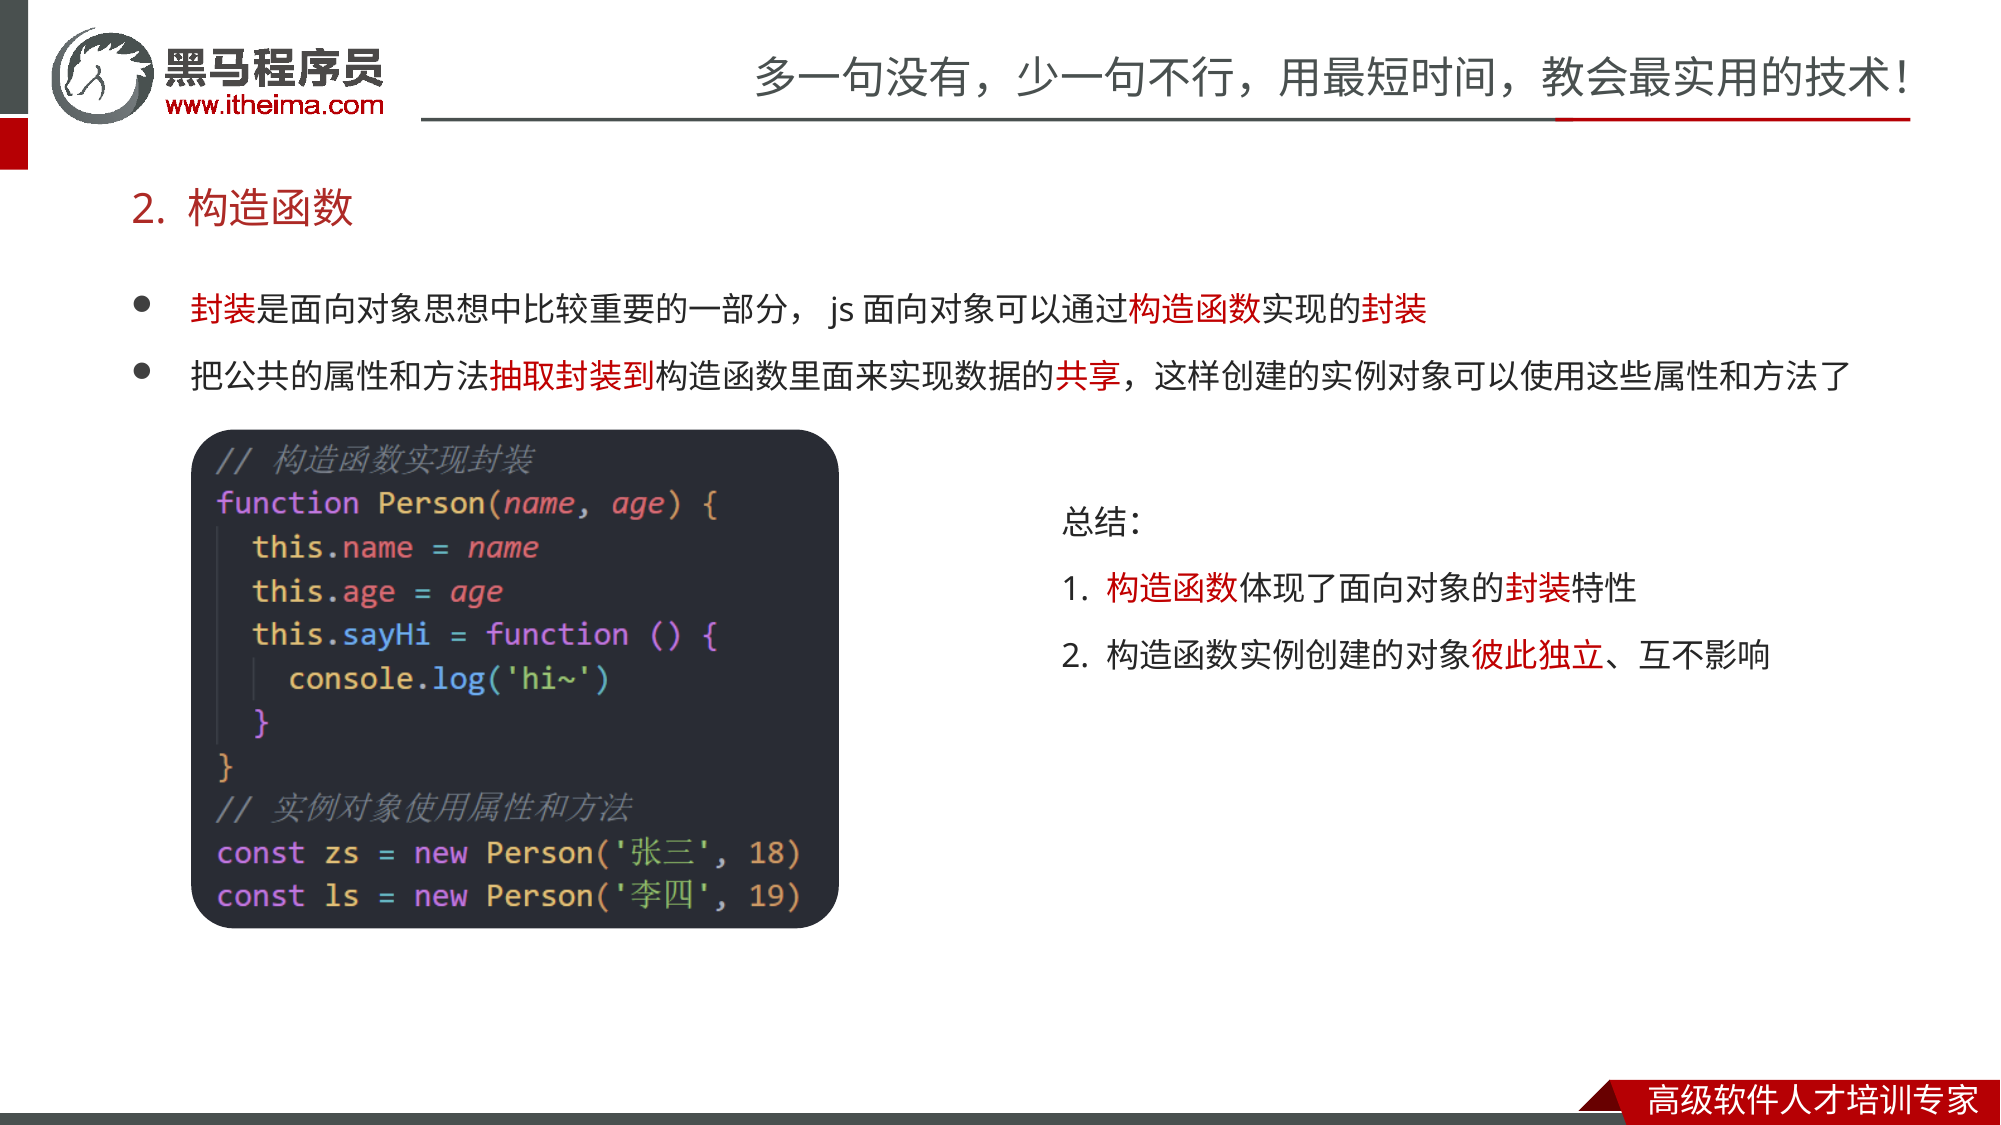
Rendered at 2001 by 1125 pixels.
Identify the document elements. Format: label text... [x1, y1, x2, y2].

title 2. 构造函数 [116, 164, 1880, 250]
text_box 总结： 1. 构造函数体现了面向对象的封装特性 2. 构造函数实例创建的对象彼此独立、互不影响 [1046, 473, 1901, 1030]
picture [190, 429, 840, 929]
list 封装是面向对象思想中比较重要的一部分，js面向对象可以通过构造函数实现的封装 把公共的属性和方法抽取封装到构造函数里面来实现数据的共享，这样创建的实例对象可以使用这些属性和方法了 [116, 261, 1876, 1008]
picture [50, 26, 384, 125]
